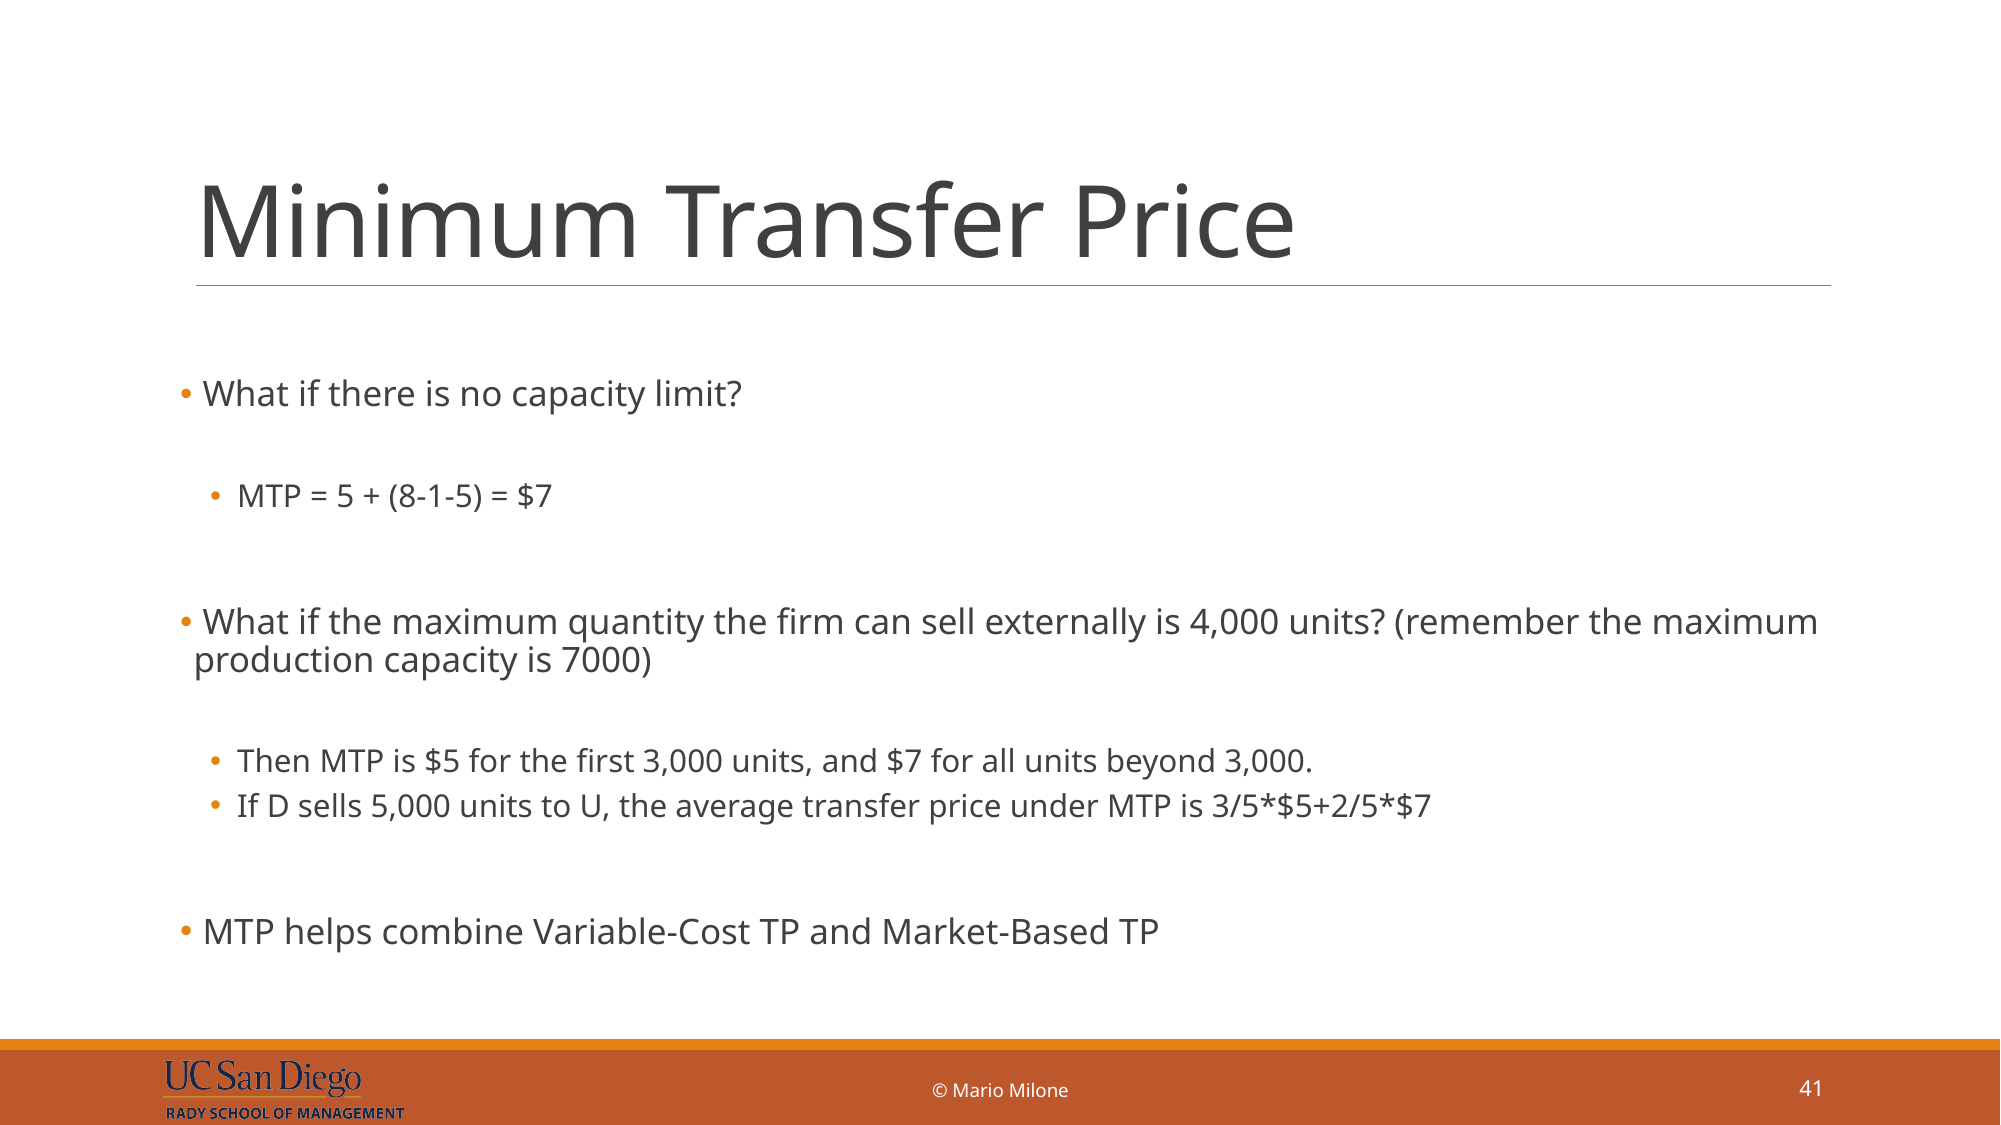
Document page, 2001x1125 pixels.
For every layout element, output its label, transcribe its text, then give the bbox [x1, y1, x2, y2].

picture [160, 1056, 407, 1123]
slide_number 41 [1624, 1059, 1840, 1120]
list What if there is no capacity limit? MTP = 5 + (8-1-5) = $7 What if the maximum quantity the firm can sell externally is 4,000 units? (remember the maximum production capacity is 7000) Then MTP is $5 for the first 3,000 units, and $7 for all units beyond 3,000. If D sells 5,000 units to U, the average transfer price under MTP is 3/5*$5+2/5*$7 MTP helps combine Variable-Cost TP and Market-Based TP [180, 302, 1830, 963]
footer © Mario Milone [604, 1059, 1396, 1120]
title Minimum Transfer Price [180, 47, 1830, 285]
